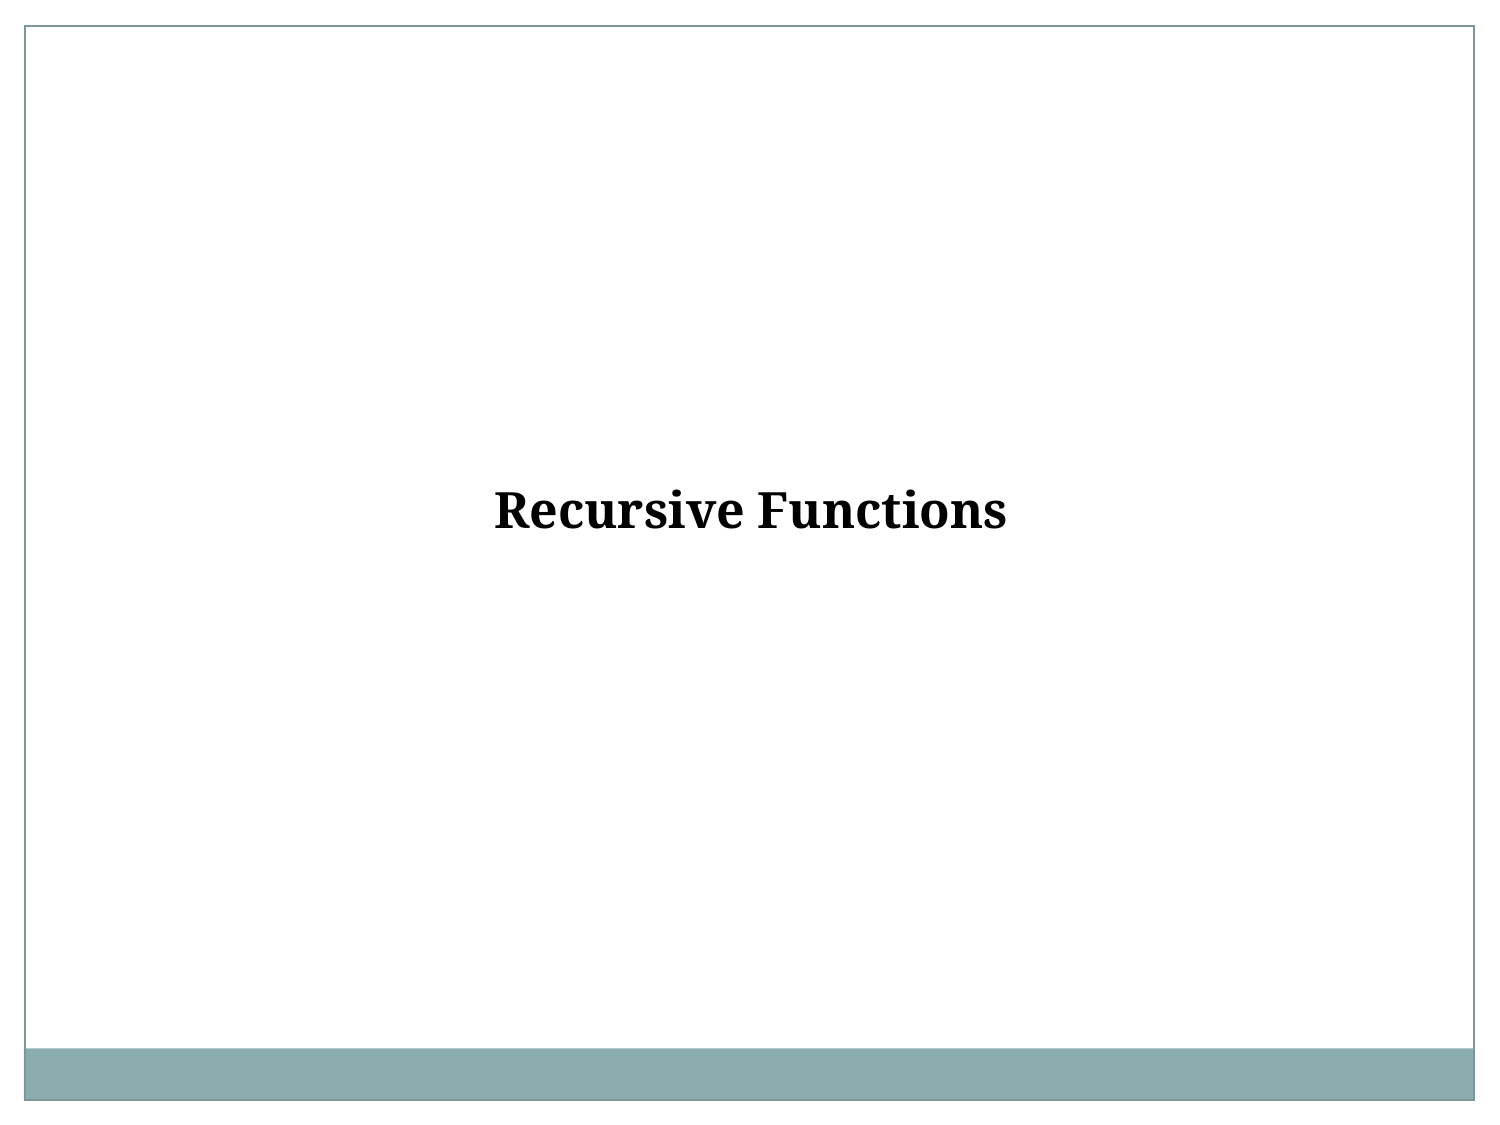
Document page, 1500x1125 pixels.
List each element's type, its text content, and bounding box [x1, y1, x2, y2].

text_box Recursive Functions [376, 471, 1127, 547]
